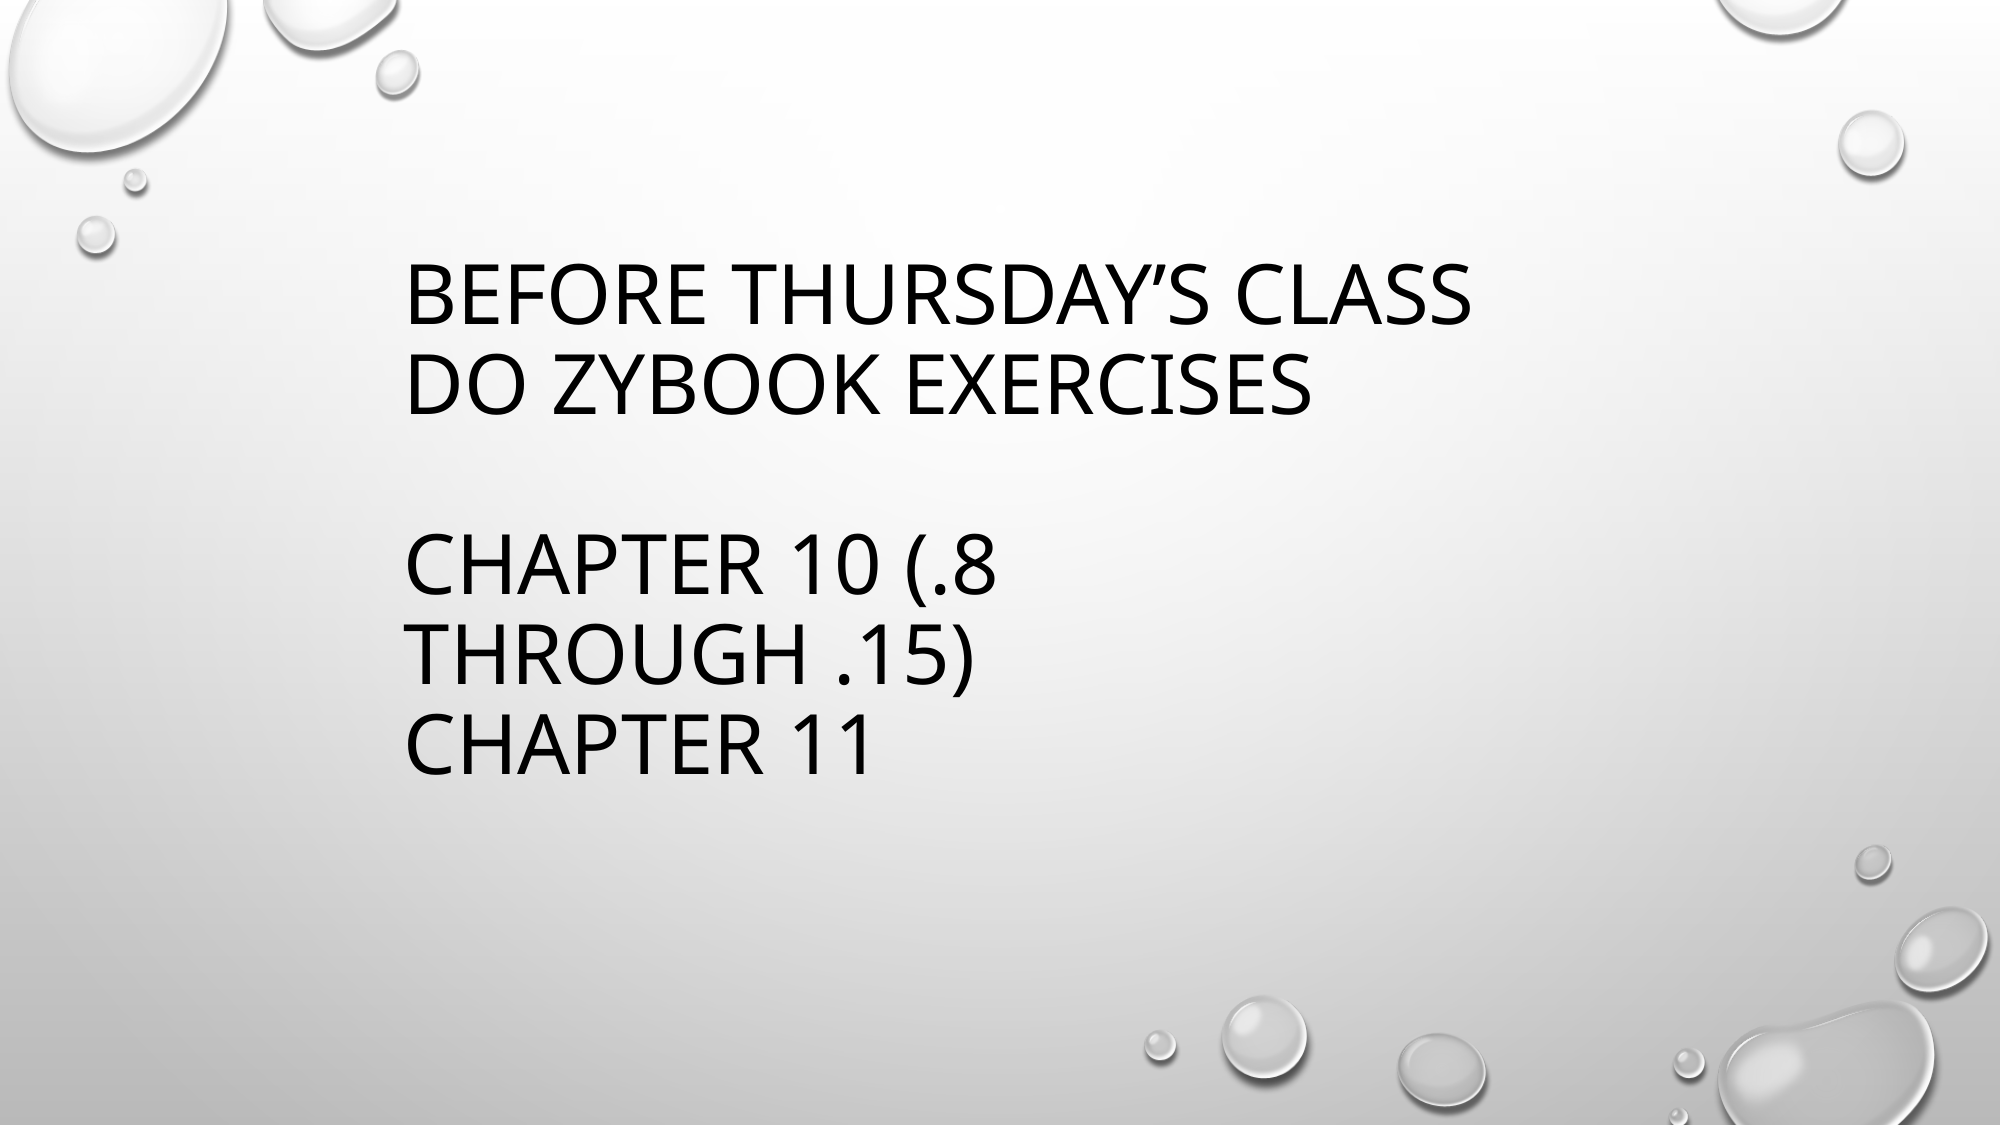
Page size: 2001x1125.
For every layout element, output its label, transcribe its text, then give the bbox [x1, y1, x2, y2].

picture [0, 0, 2000, 1125]
title Before Thursday’s class do zybook exercises chapter 10 (.8 through .15) Chapter 11 [388, 391, 1568, 654]
